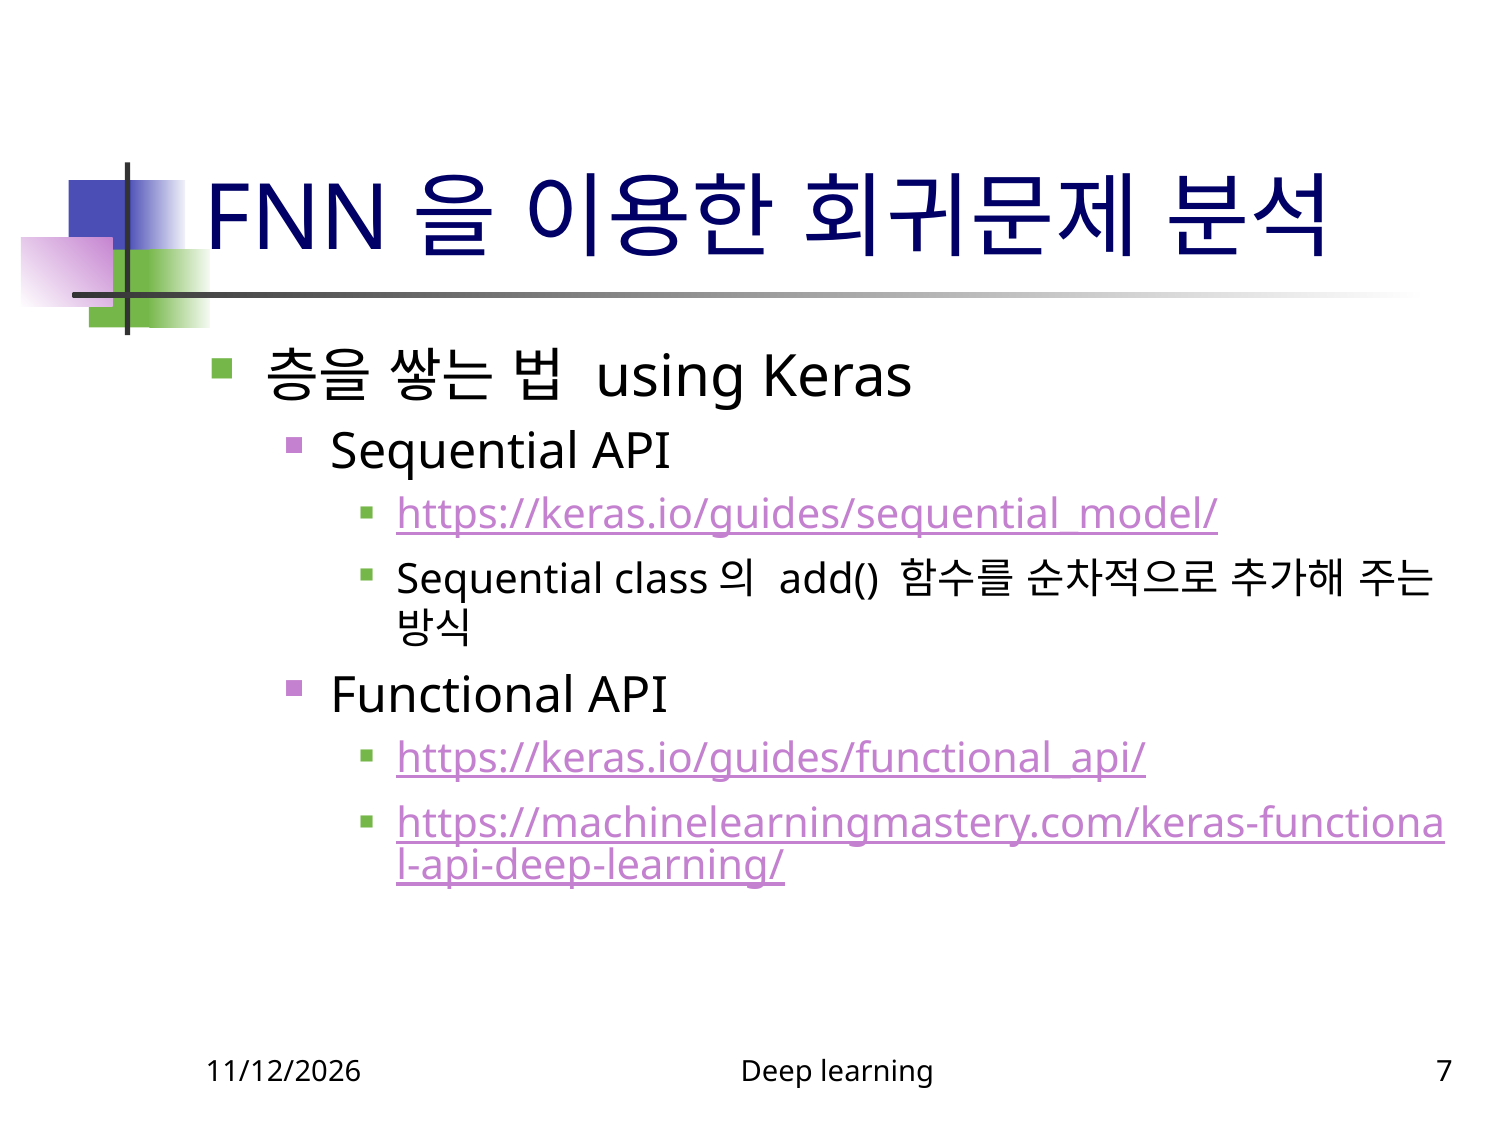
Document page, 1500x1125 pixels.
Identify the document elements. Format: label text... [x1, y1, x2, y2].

slide_number 7 [1155, 1024, 1468, 1100]
title FNN을 이용한 회귀문제 분석 [188, 35, 1468, 275]
list 층을 쌓는 법 using Keras Sequential API https://keras.io/guides/sequential_model/ Sequential class의 add() 함수를 순차적으로 추가해 주는 방식 Functional API https://keras.io/guides/functional_api/ https://machinelearningmastery.com/keras-functional-api-deep-learning/ [193, 331, 1469, 1006]
footer Deep learning [600, 1024, 1075, 1100]
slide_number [190, 1024, 504, 1100]
